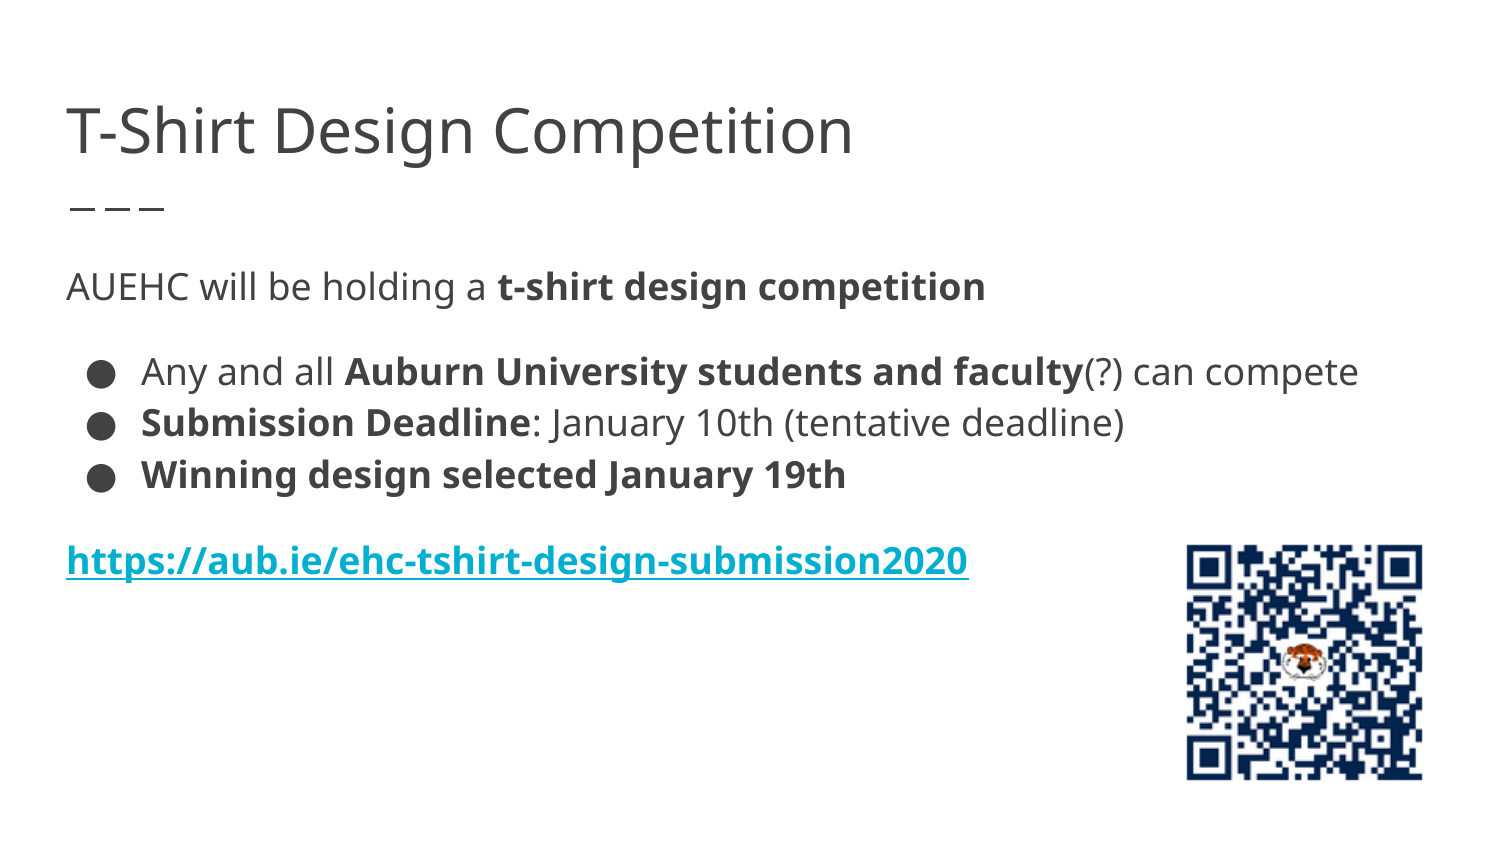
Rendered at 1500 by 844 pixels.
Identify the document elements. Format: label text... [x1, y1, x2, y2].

picture [1170, 528, 1450, 807]
title T-Shirt Design Competition [51, 61, 1449, 182]
list AUEHC will be holding a t-shirt design competition Any and all Auburn University students and faculty(?) can compete Submission Deadline: January 10th (tentative deadline) Winning design selected January 19th https://aub.ie/ehc-tshirt-design-submission2020 [51, 240, 1449, 750]
